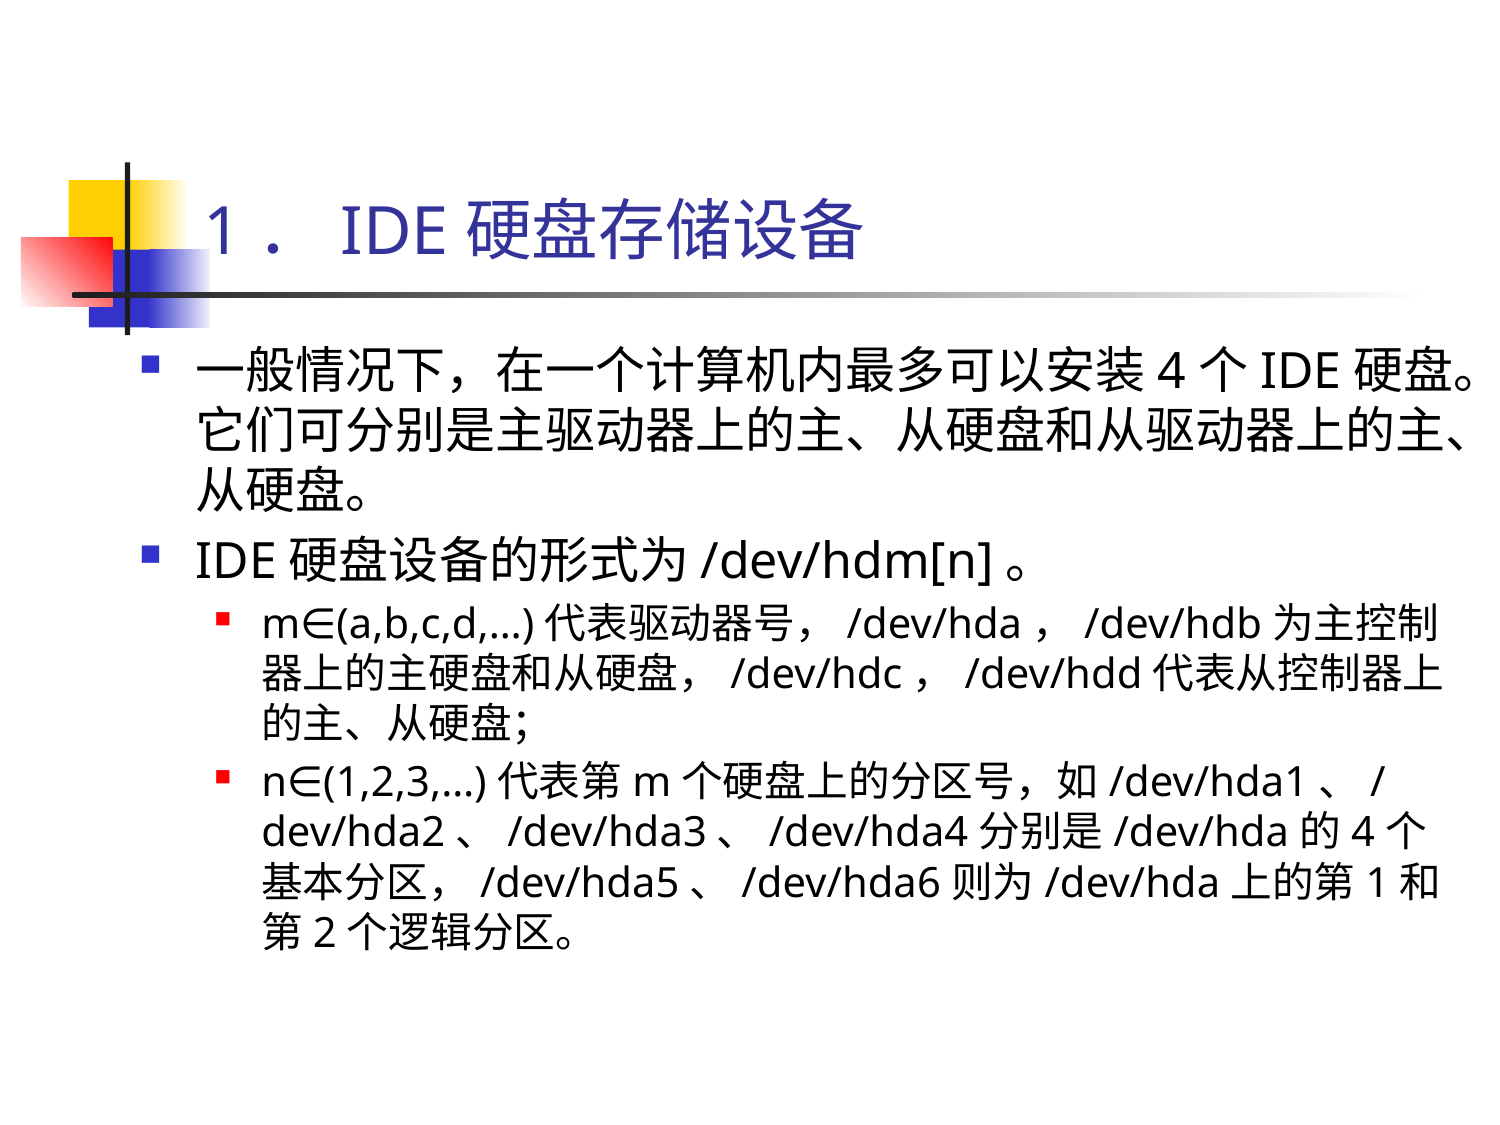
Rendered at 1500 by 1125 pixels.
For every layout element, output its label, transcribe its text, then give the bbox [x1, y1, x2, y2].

title 1．IDE硬盘存储设备 [188, 34, 1468, 276]
list 一般情况下，在一个计算机内最多可以安装4个IDE硬盘。它们可分别是主驱动器上的主、从硬盘和从驱动器上的主、从硬盘。 IDE硬盘设备的形式为/dev/hdm[n]。 m∈(a,b,c,d,…)代表驱动器号，/dev/hda，/dev/hdb为主控制器上的主硬盘和从硬盘，/dev/hdc，/dev/hdd代表从控制器上的主、从硬盘； n∈(1,2,3,…)代表第m个硬盘上的分区号，如/dev/hda1、/dev/hda2、/dev/hda3、/dev/hda4分别是/dev/hda的4个基本分区，/dev/hda5、/dev/hda6则为/dev/hda上的第1和第2个逻辑分区。 [124, 330, 1470, 1007]
